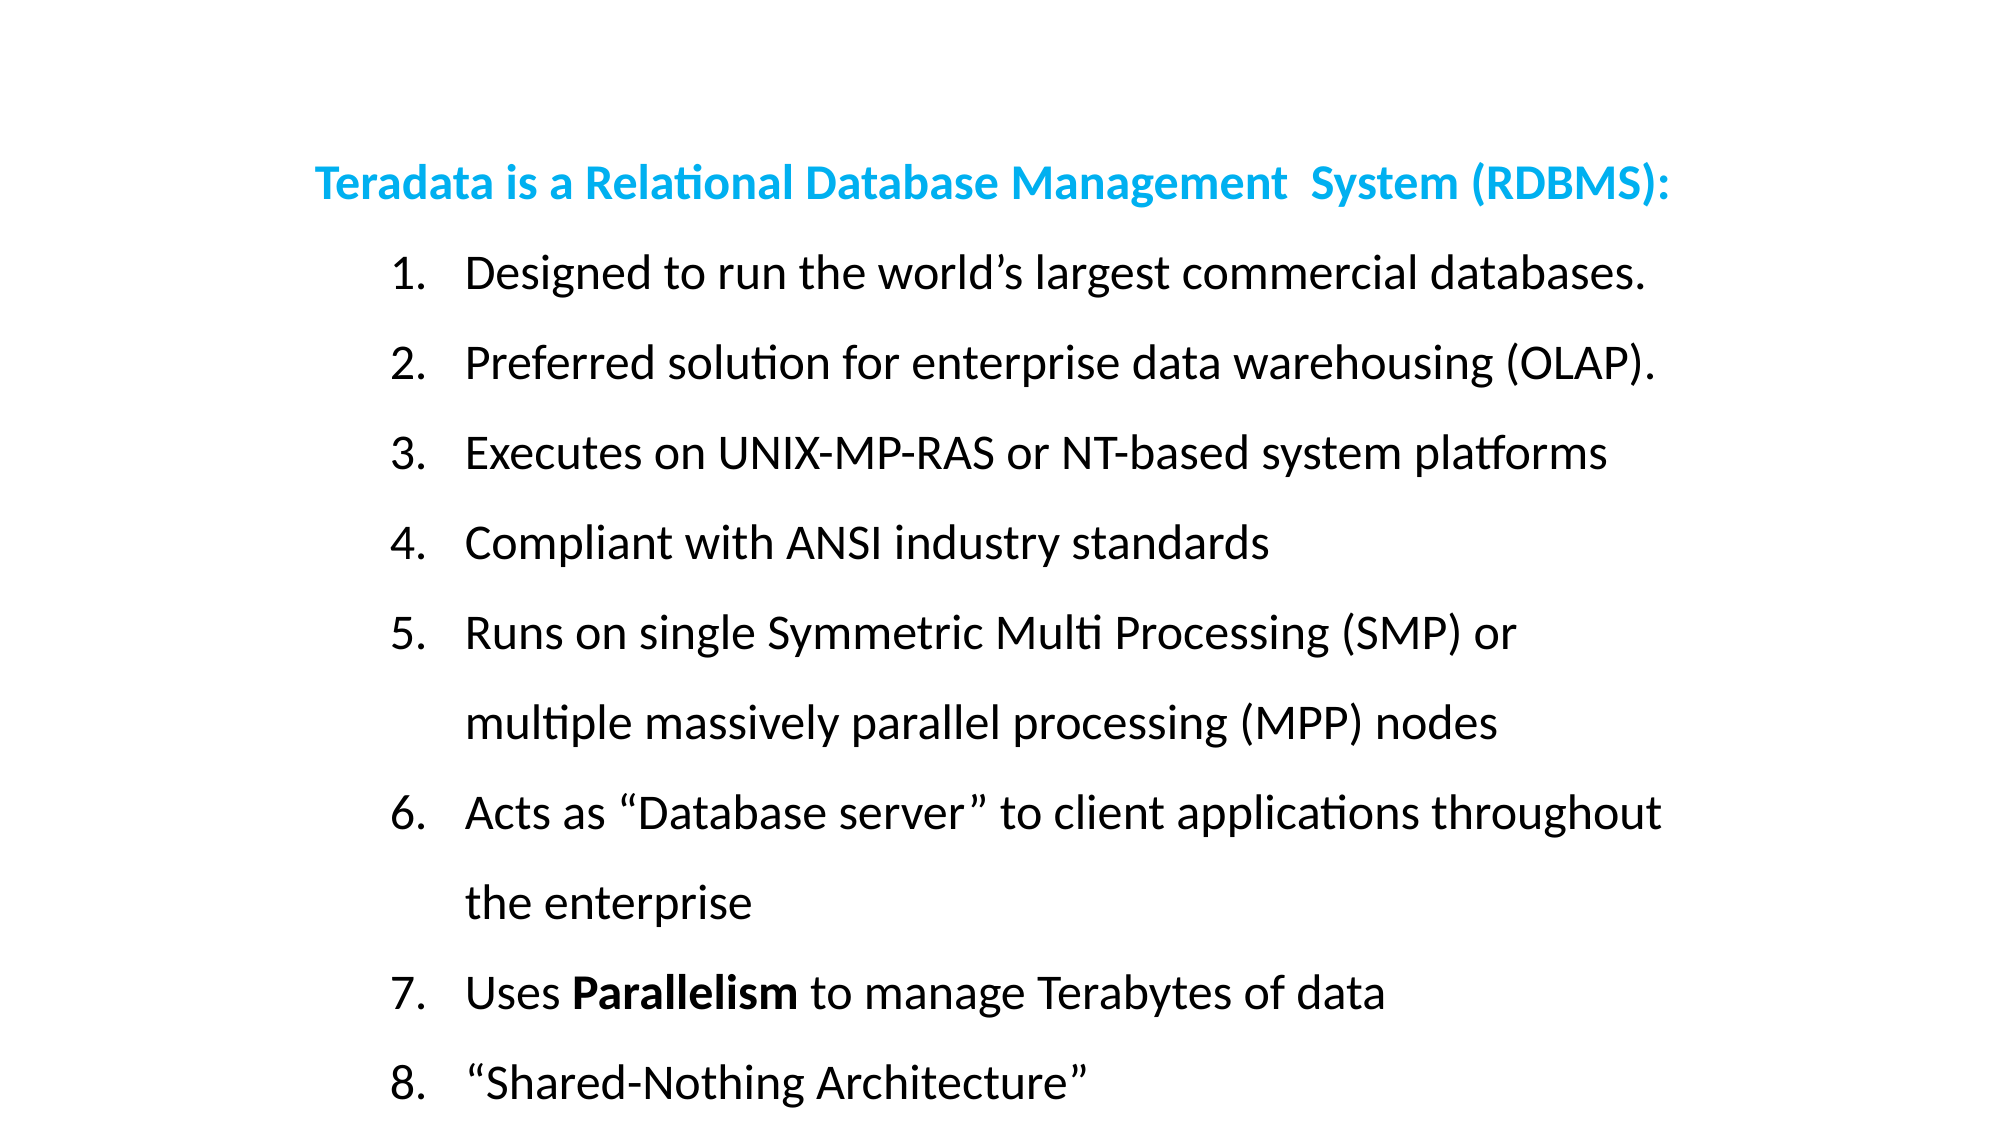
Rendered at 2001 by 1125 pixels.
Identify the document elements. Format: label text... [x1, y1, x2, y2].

text_box Teradata is a Relational Database Management System (RDBMS): Designed to run the world’s largest commercial databases. Preferred solution for enterprise data warehousing (OLAP). Executes on UNIX-MP-RAS or NT-based system platforms Compliant with ANSI industry standards Runs on single Symmetric Multi Processing (SMP) or multiple massively parallel processing (MPP) nodes Acts as “Database server” to client applications throughout the enterprise Uses Parallelism to manage Terabytes of data “Shared-Nothing Architecture” [300, 111, 1700, 1117]
